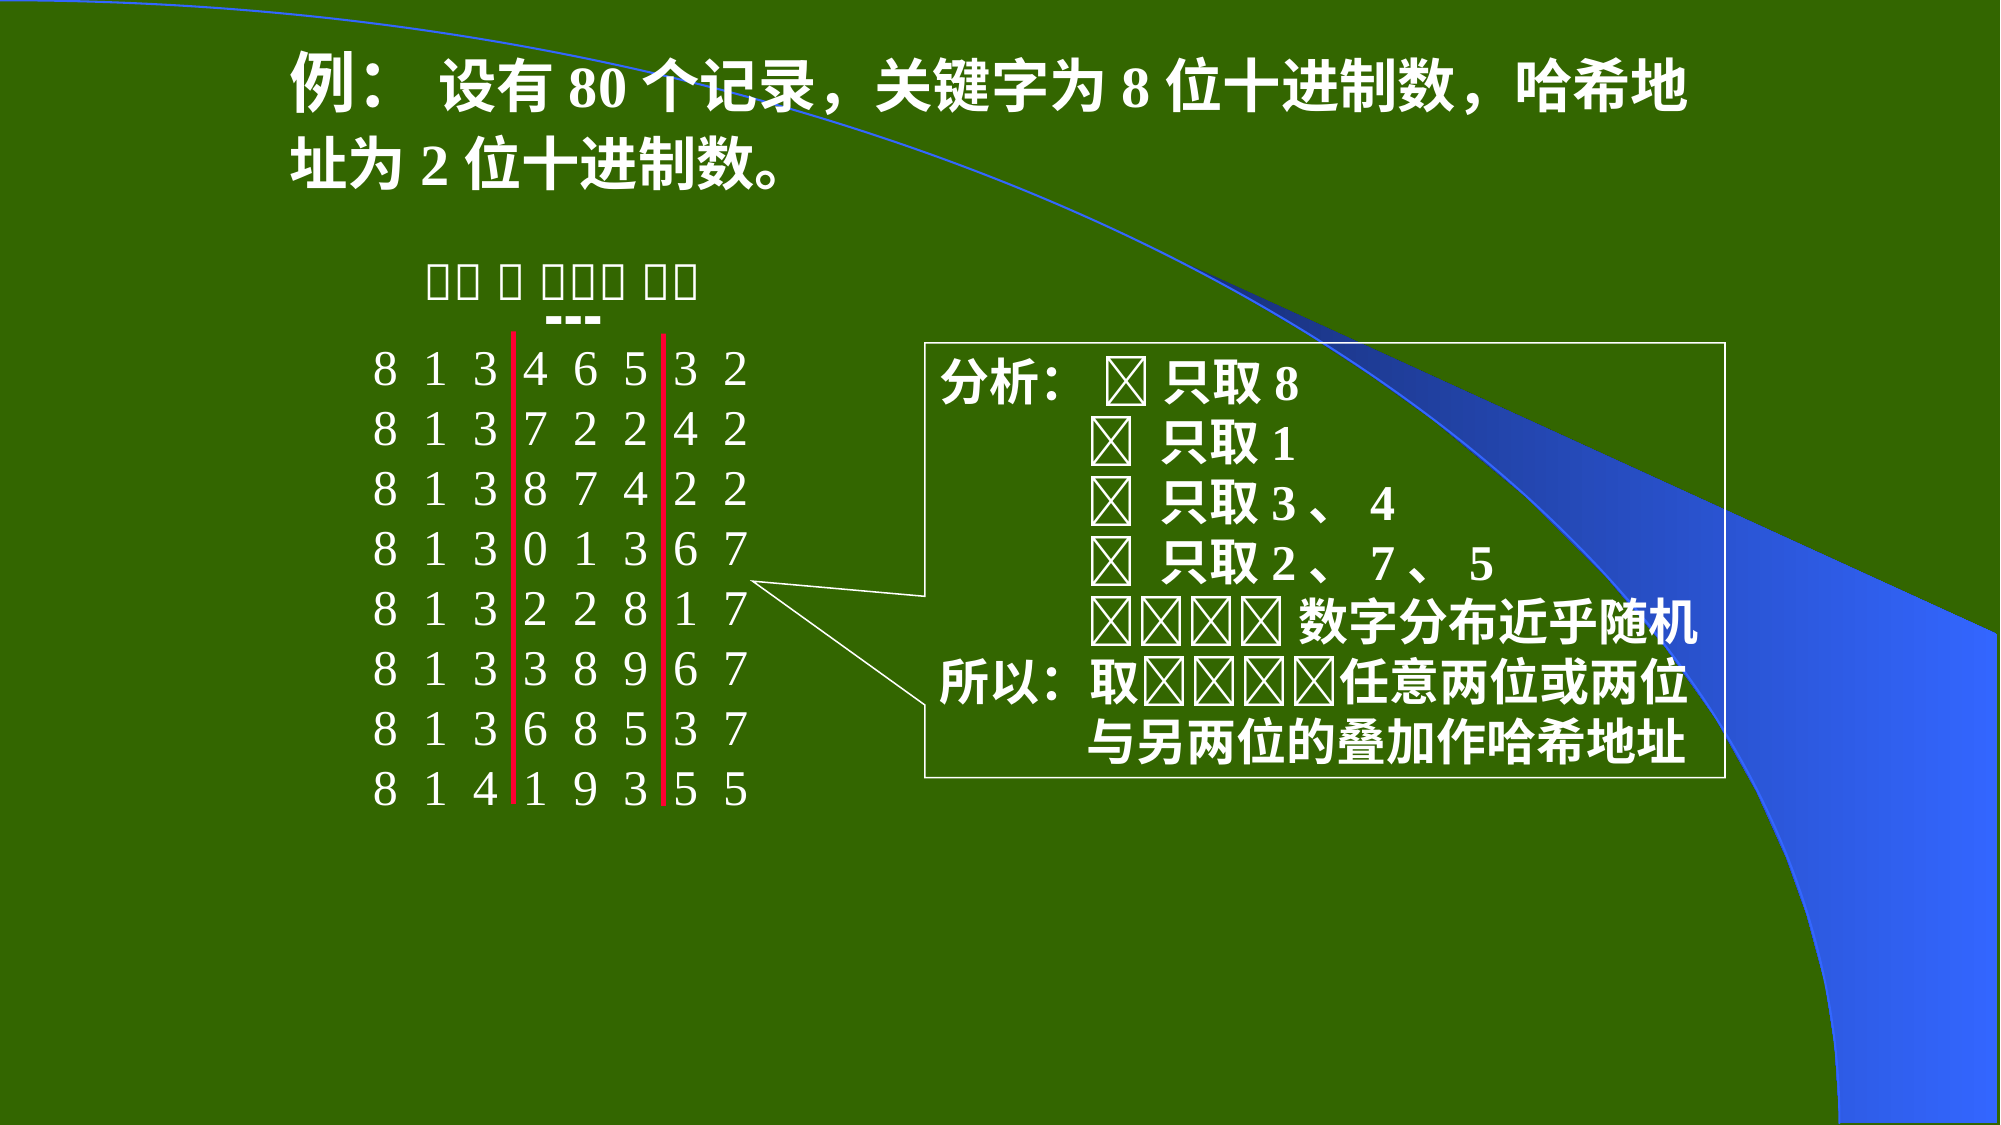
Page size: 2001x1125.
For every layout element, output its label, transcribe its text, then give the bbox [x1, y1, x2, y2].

list 例： 设有80个记录，关键字为8位十进制数，哈希地址为2位十进制数。 [274, 24, 1721, 209]
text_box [349, 243, 776, 828]
text_box 分析：  只取8  只取1  只取3、4  只取2、7、5 数字分布近乎随机 所以：取任意两位或两位 与另两位的叠加作哈希地址 [776, 342, 1726, 778]
